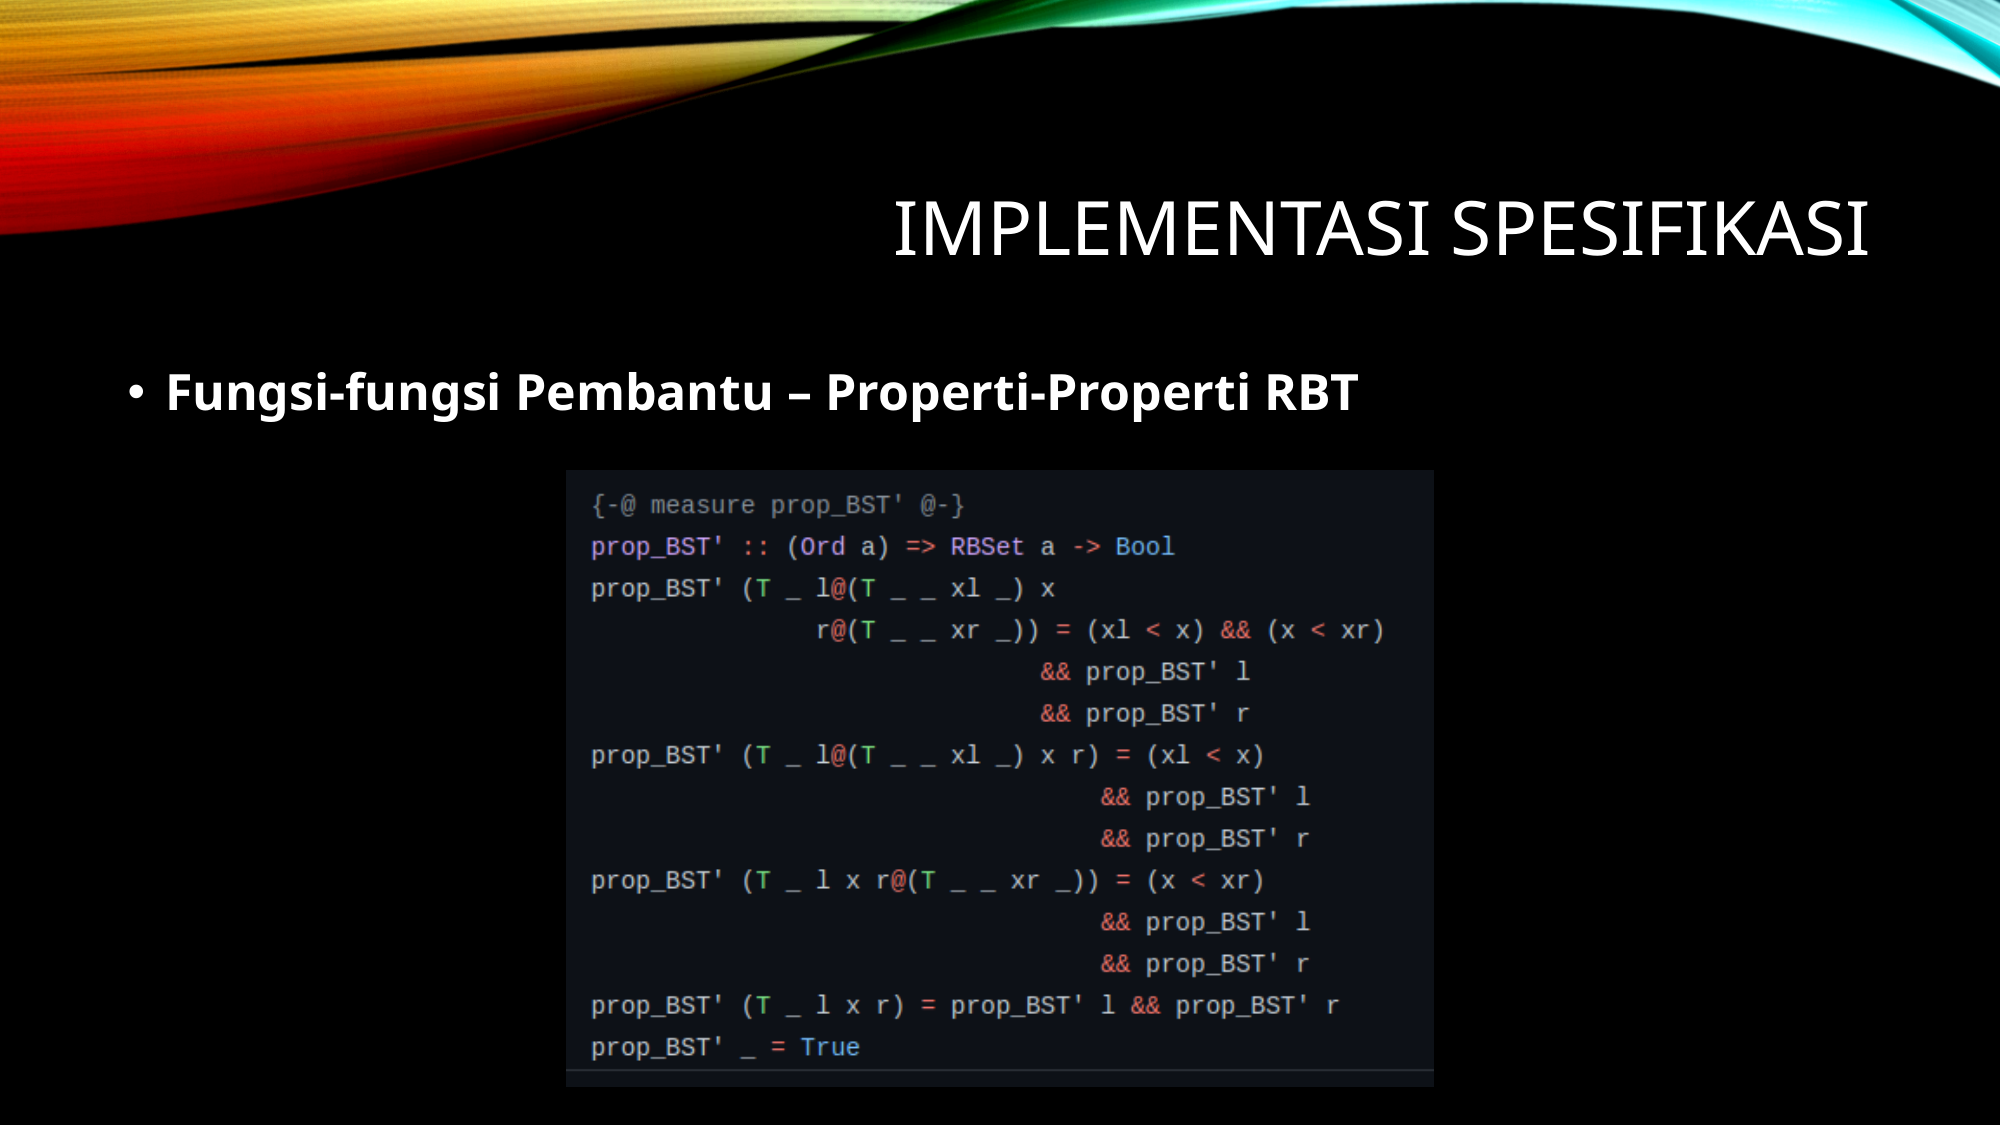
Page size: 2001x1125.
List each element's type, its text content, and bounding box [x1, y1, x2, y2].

title Implementasi spesifikasi [474, 125, 1888, 338]
picture [566, 470, 1434, 1088]
picture [0, 0, 2000, 237]
list Fungsi-fungsi Pembantu – Properti-Properti RBT [112, 360, 1888, 1021]
